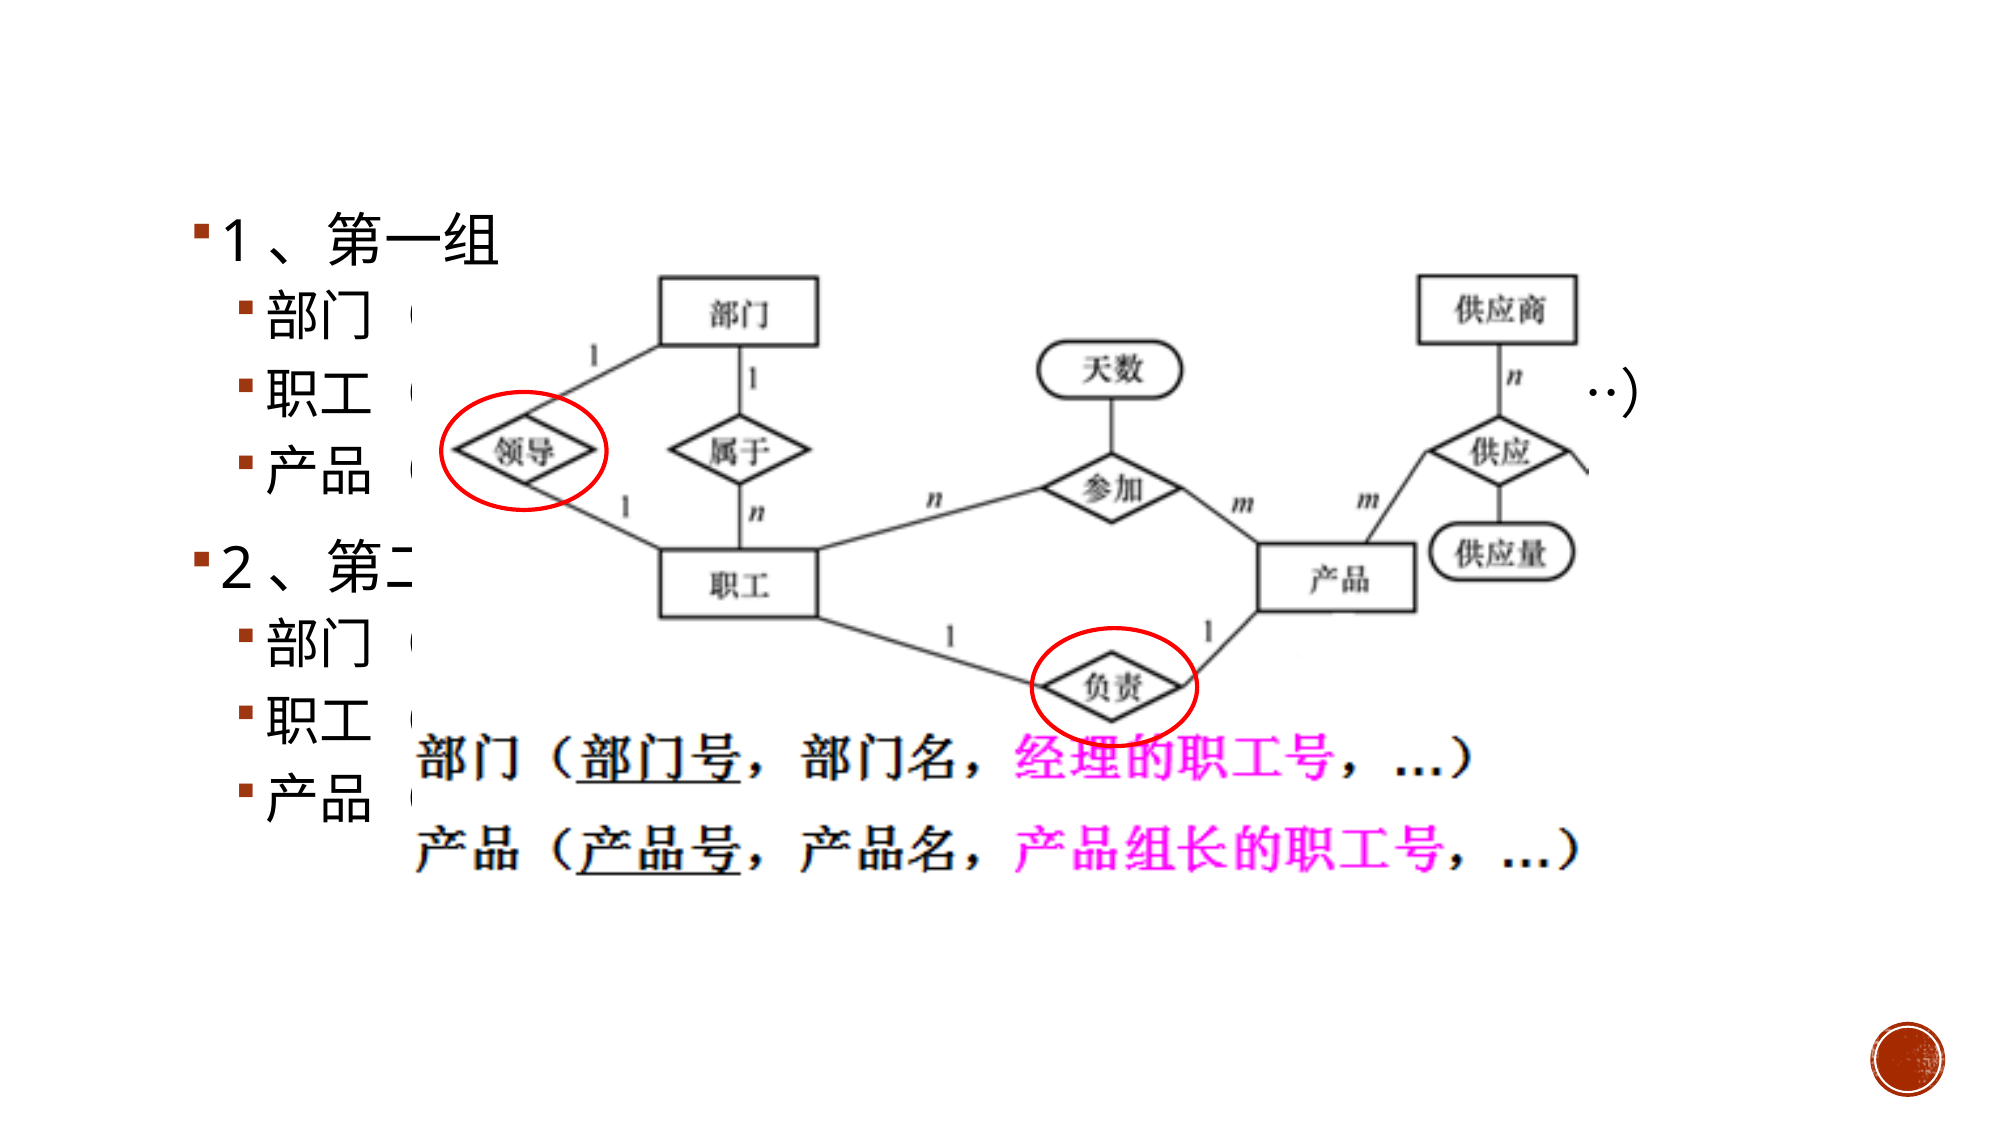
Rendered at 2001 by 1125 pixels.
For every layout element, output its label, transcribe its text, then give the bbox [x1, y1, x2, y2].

list 1、第一组 部门（部门号，部门名，……） 职工（职工号，主管部门号，负责产品号，职工名，……） 产品（产品号，产品名，……） 2、第二组 部门（部门号，部门名，经理的职工号，……） 职工（职工号，职工名，……） 产品（产品号，产品名，产品组长职工号） [175, 195, 1826, 1013]
slide_number [1855, 1028, 1961, 1089]
picture [412, 273, 1589, 889]
